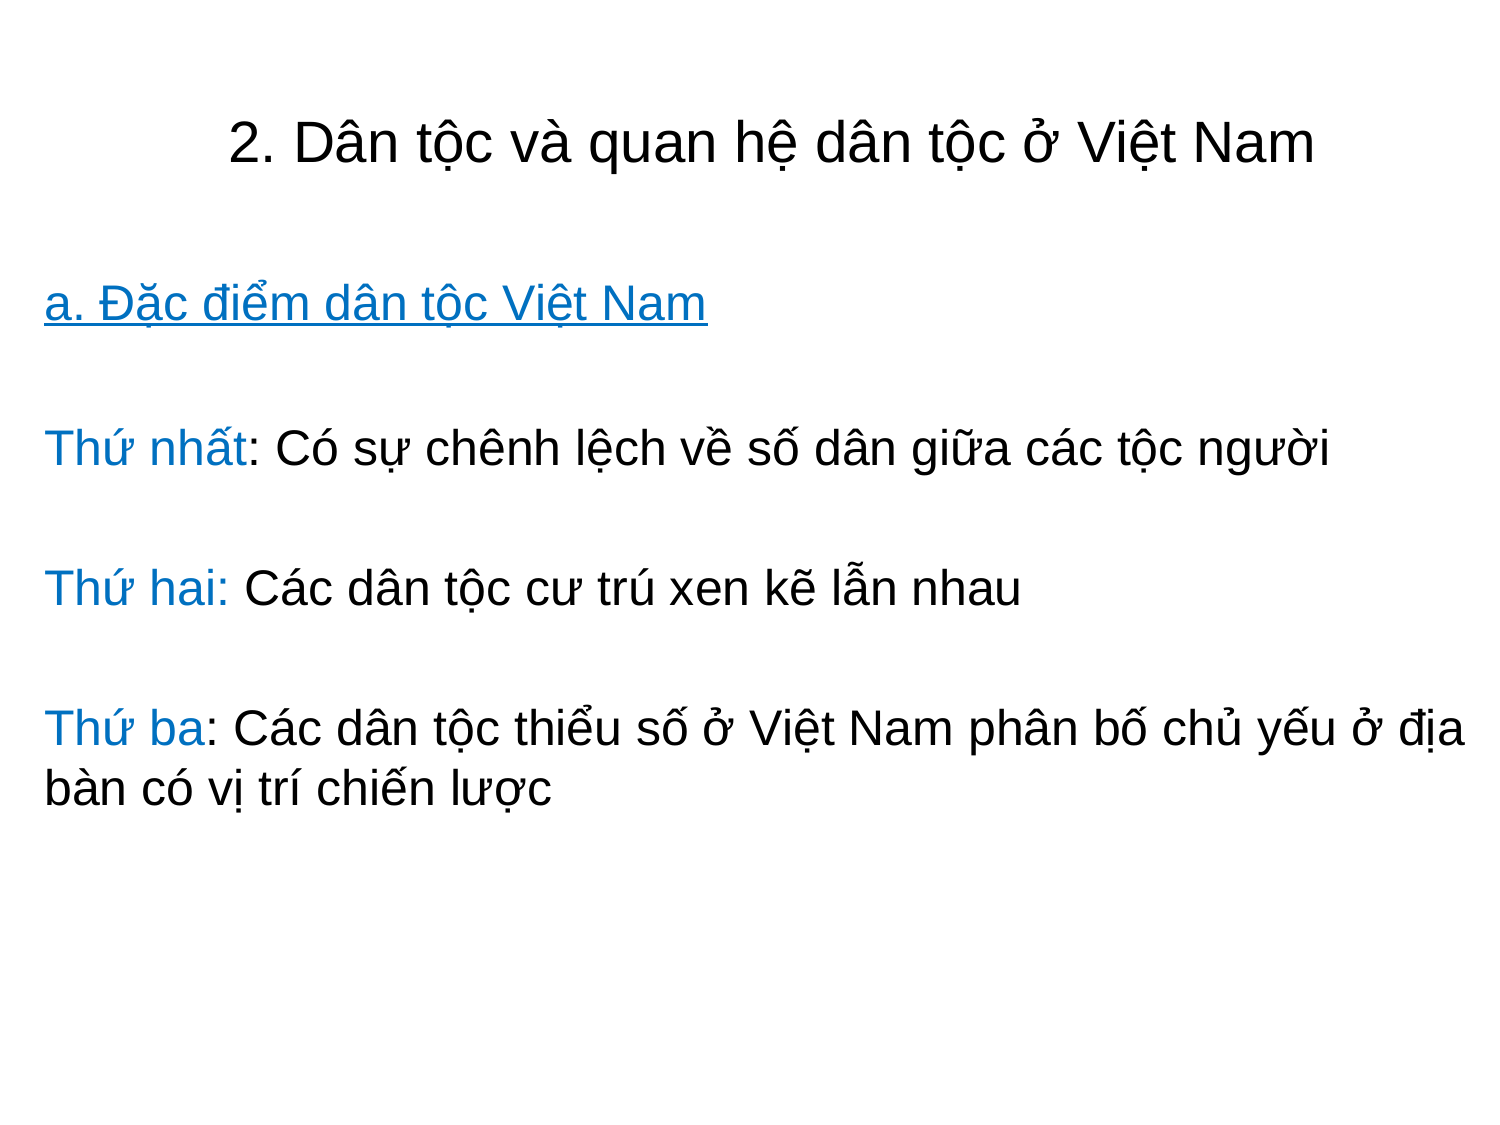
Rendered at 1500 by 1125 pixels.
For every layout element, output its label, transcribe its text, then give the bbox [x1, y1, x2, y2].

list a. Đặc điểm dân tộc Việt Nam Thứ nhất: Có sự chênh lệch về số dân giữa các tộc người Thứ hai: Các dân tộc cư trú xen kẽ lẫn nhau Thứ ba: Các dân tộc thiểu số ở Việt Nam phân bố chủ yếu ở địa bàn có vị trí chiến lược [29, 262, 1500, 1071]
title 2. Dân tộc và quan hệ dân tộc ở Việt Nam [75, 45, 1471, 233]
